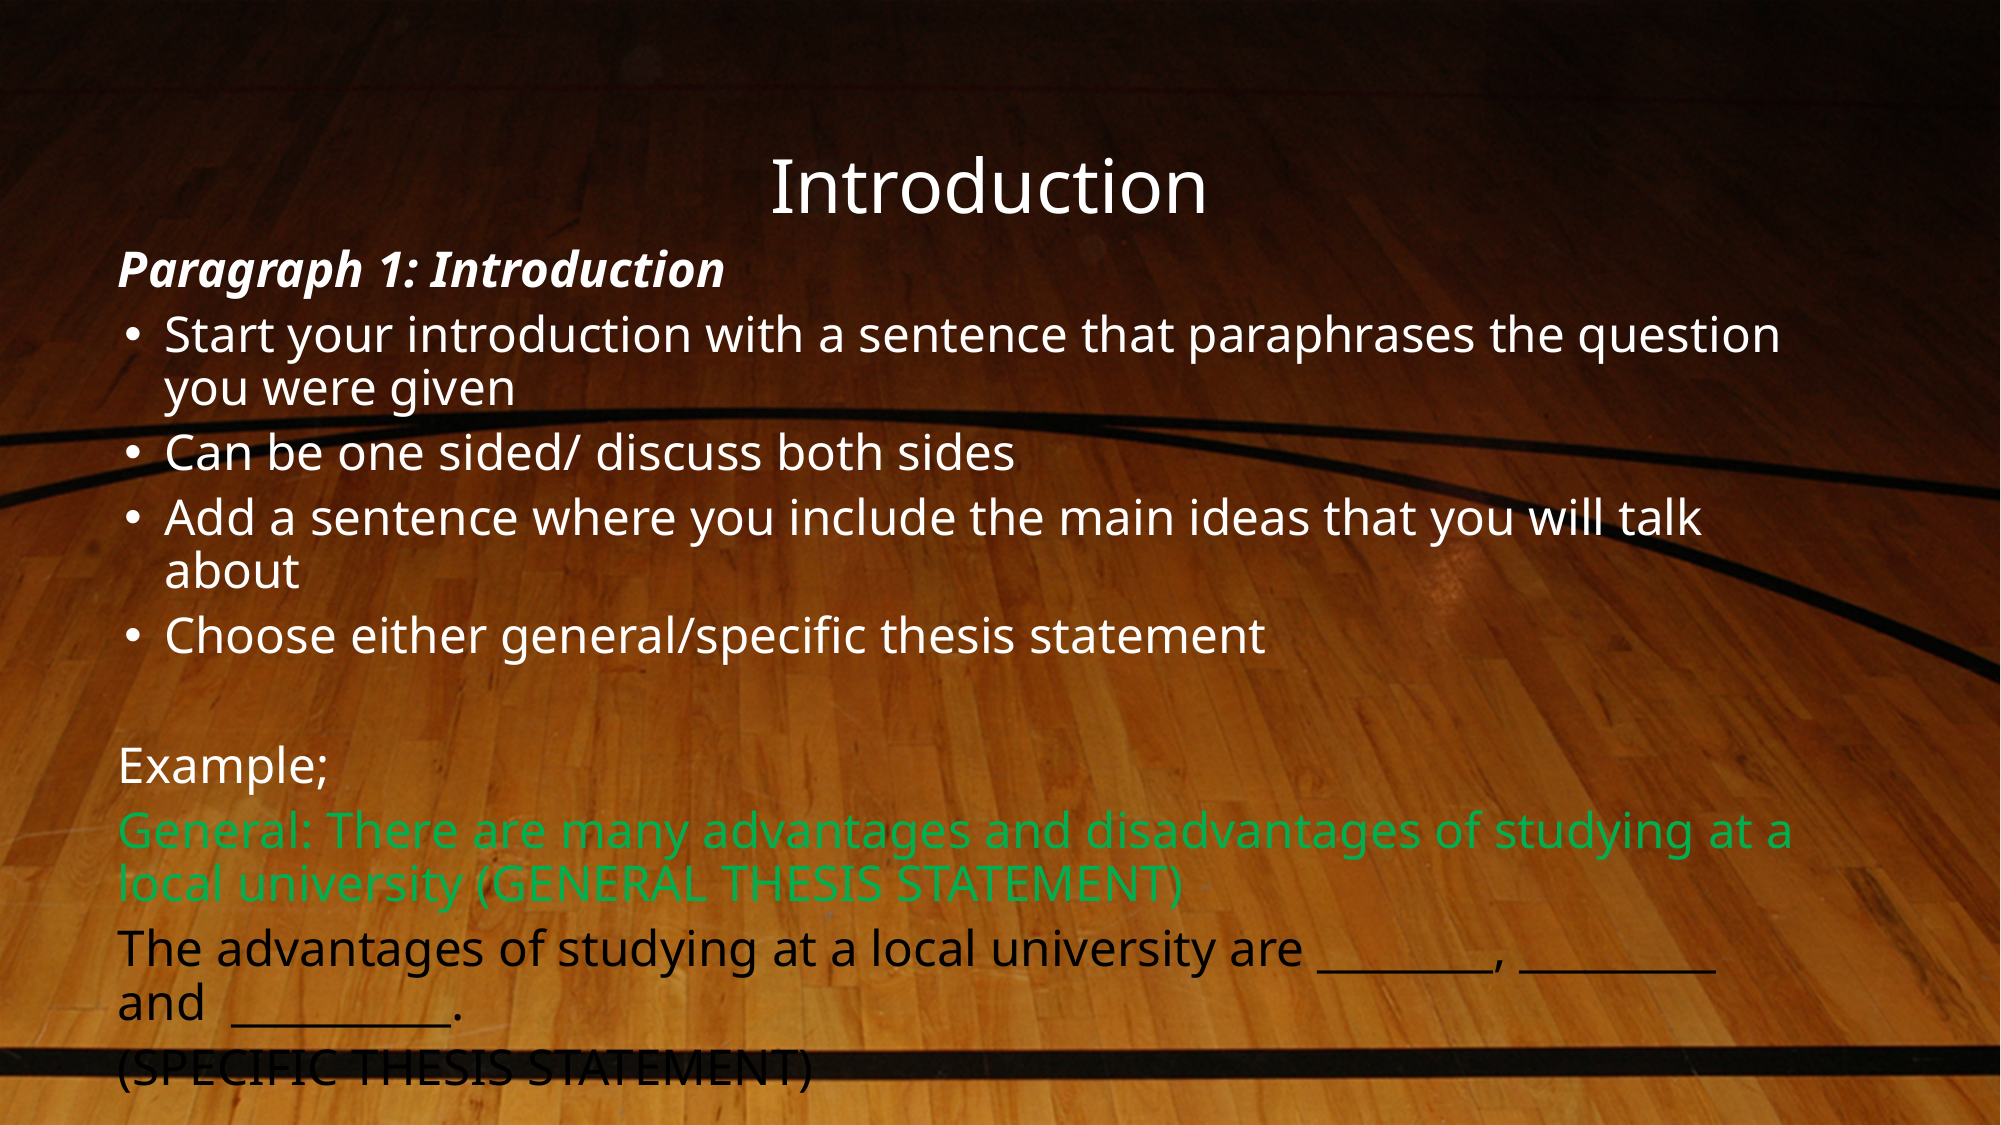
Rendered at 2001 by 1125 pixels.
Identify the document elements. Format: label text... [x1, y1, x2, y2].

title Introduction [174, 50, 1825, 237]
list Paragraph 1: Introduction Start your introduction with a sentence that paraphrases the question you were given Can be one sided/ discuss both sides Add a sentence where you include the main ideas that you will talk about Choose either general/specific thesis statement Example; General: There are many advantages and disadvantages of studying at a local university (GENERAL THESIS STATEMENT) The advantages of studying at a local university are ________, _________ and __________. (SPECIFIC THESIS STATEMENT) [102, 237, 1825, 1125]
picture [0, 0, 2001, 1125]
